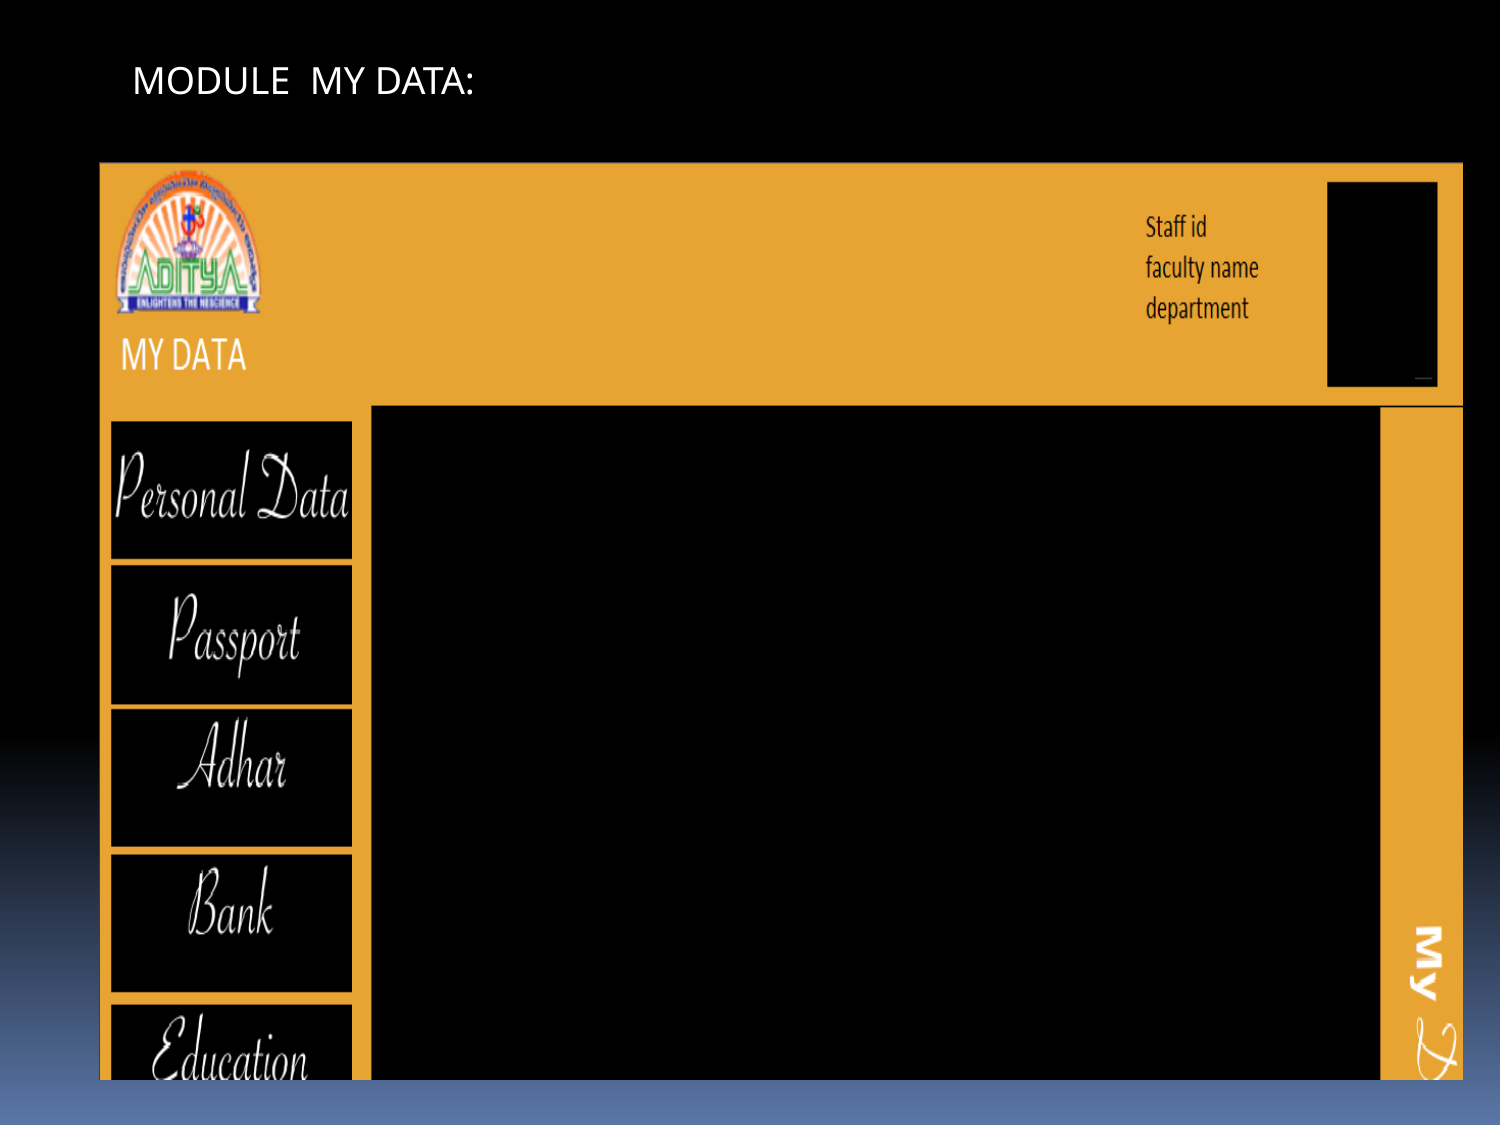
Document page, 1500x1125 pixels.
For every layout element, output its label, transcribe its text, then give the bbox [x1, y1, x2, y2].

picture [99, 162, 1463, 1081]
text_box MODULE MY DATA: [117, 49, 491, 110]
